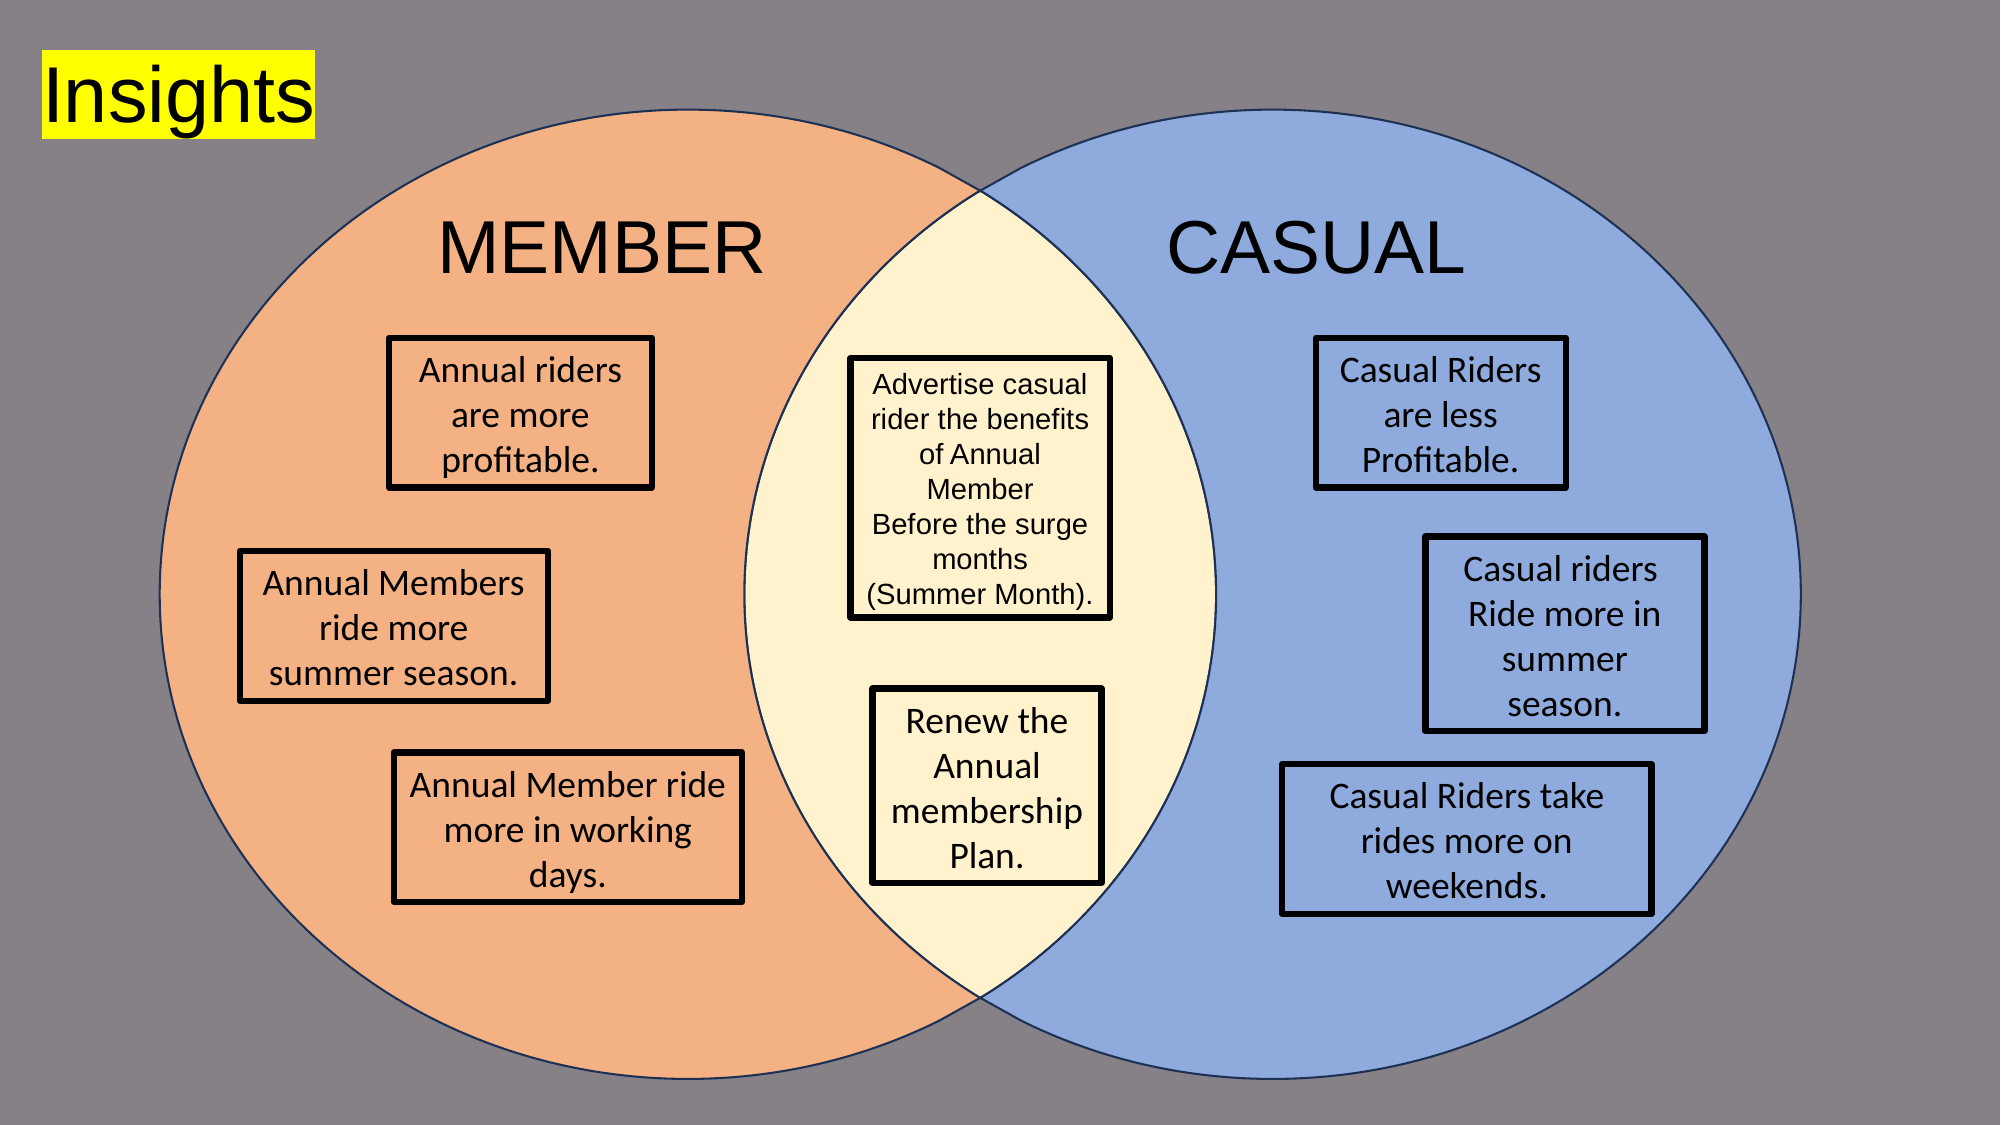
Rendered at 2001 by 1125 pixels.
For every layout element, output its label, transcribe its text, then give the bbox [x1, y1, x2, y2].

text_box CASUAL [1151, 190, 1538, 296]
text_box [746, 193, 1215, 996]
text_box Advertise casual rider the benefits of Annual Member Before the surge months (Summer Month). [850, 357, 1110, 618]
text_box MEMBER [422, 190, 792, 296]
text_box [158, 108, 983, 1080]
text_box Casual Riders take rides more on weekends. [1282, 764, 1652, 914]
text_box Casual riders Ride more in summer season. [1425, 536, 1705, 732]
text_box Annual Member ride more in working days. [393, 752, 743, 903]
text_box Renew the Annual membership Plan. [872, 688, 1102, 884]
text_box Annual Members ride more summer season. [239, 550, 548, 701]
text_box Insights [27, 35, 423, 146]
text_box Annual riders are more profitable. [389, 337, 652, 488]
text_box Casual Riders are less Profitable. [1315, 337, 1566, 488]
text_box [980, 108, 1802, 1080]
